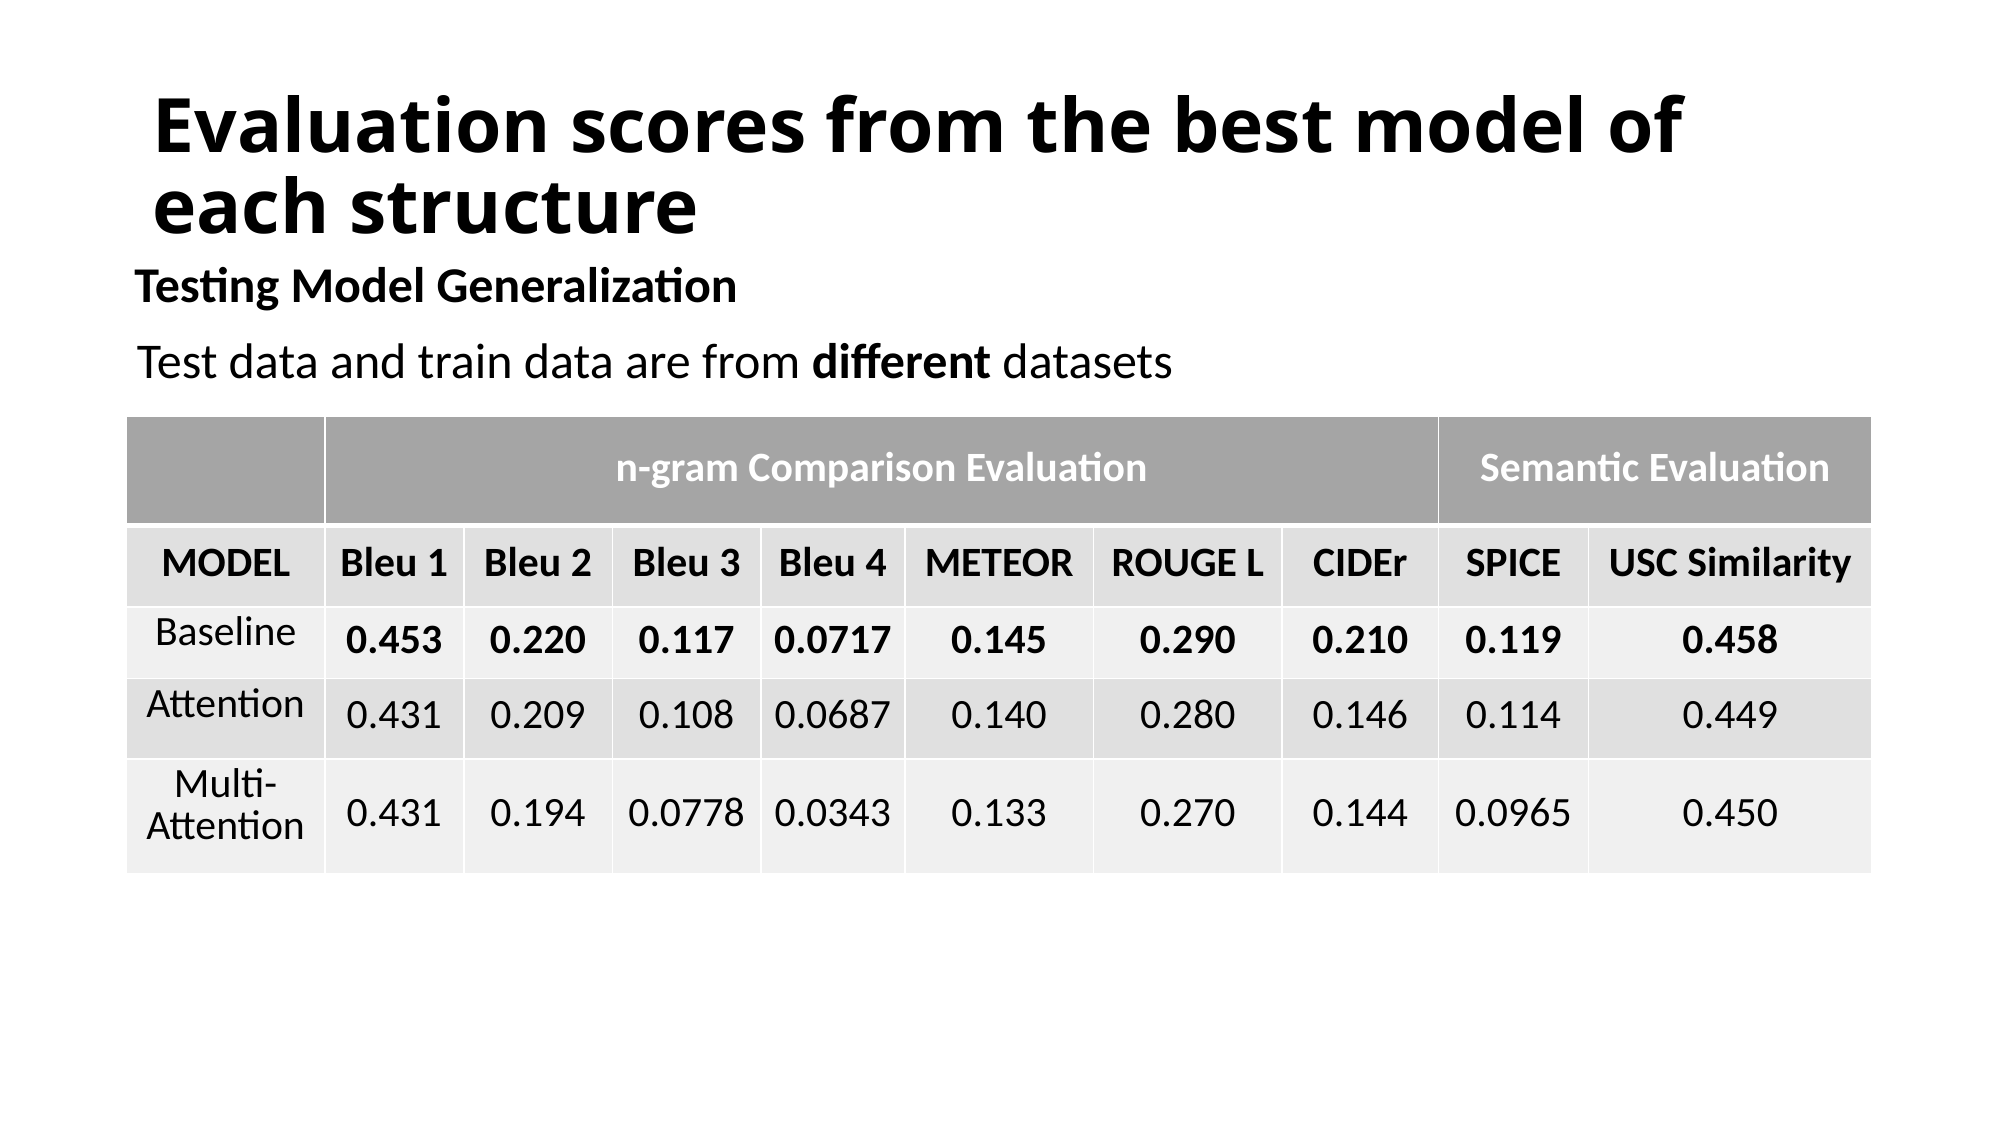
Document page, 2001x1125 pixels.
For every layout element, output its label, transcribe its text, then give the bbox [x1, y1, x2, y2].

table_cell Baseline [127, 608, 324, 678]
table_cell 0.210 [1283, 608, 1438, 678]
table_cell CIDEr [1283, 528, 1438, 606]
table_cell SPICE [1439, 528, 1588, 606]
table_cell 0.220 [465, 608, 612, 678]
table_cell 0.133 [906, 760, 1093, 873]
text_box Testing Model Generalization [119, 245, 754, 321]
table_cell 0.140 [906, 679, 1093, 758]
table_cell USC Similarity [1589, 528, 1871, 606]
table_cell 0.0965 [1439, 760, 1588, 873]
text_box Test data and train data are from different datasets [122, 321, 1188, 396]
title Evaluation scores from the best model of each structure [137, 59, 1863, 278]
table_cell Bleu 2 [465, 528, 612, 606]
table_cell 0.194 [465, 760, 612, 873]
table_cell 0.146 [1283, 679, 1438, 758]
table_cell 0.114 [1439, 679, 1588, 758]
table_cell 0.458 [1589, 608, 1871, 678]
table_cell 0.145 [906, 608, 1093, 678]
table_cell ROUGE L [1094, 528, 1281, 606]
table_cell Attention [127, 679, 324, 758]
table_cell 0.119 [1439, 608, 1588, 678]
table_cell 0.453 [326, 608, 463, 678]
table_cell Multi-Attention [127, 760, 324, 873]
table_cell 0.270 [1094, 760, 1281, 873]
table_cell 0.450 [1589, 760, 1871, 873]
table_header Semantic Evaluation [1439, 417, 1871, 523]
table_cell 0.108 [613, 679, 760, 758]
table_cell MODEL [127, 528, 324, 606]
table_cell 0.144 [1283, 760, 1438, 873]
table_cell 0.0778 [613, 760, 760, 873]
table_cell 0.431 [326, 760, 463, 873]
table_cell 0.0687 [762, 679, 904, 758]
table_cell Bleu 4 [762, 528, 904, 606]
table_cell 0.117 [613, 608, 760, 678]
table_header n-gram Comparison Evaluation [326, 417, 1438, 523]
table_header [127, 417, 324, 523]
table_cell 0.0717 [762, 608, 904, 678]
table_cell 0.0343 [762, 760, 904, 873]
table_cell 0.290 [1094, 608, 1281, 678]
table_cell METEOR [906, 528, 1093, 606]
table_cell 0.431 [326, 679, 463, 758]
table_cell Bleu 3 [613, 528, 760, 606]
table_cell Bleu 1 [326, 528, 463, 606]
table_cell 0.449 [1589, 679, 1871, 758]
table_cell 0.209 [465, 679, 612, 758]
table_cell 0.280 [1094, 679, 1281, 758]
